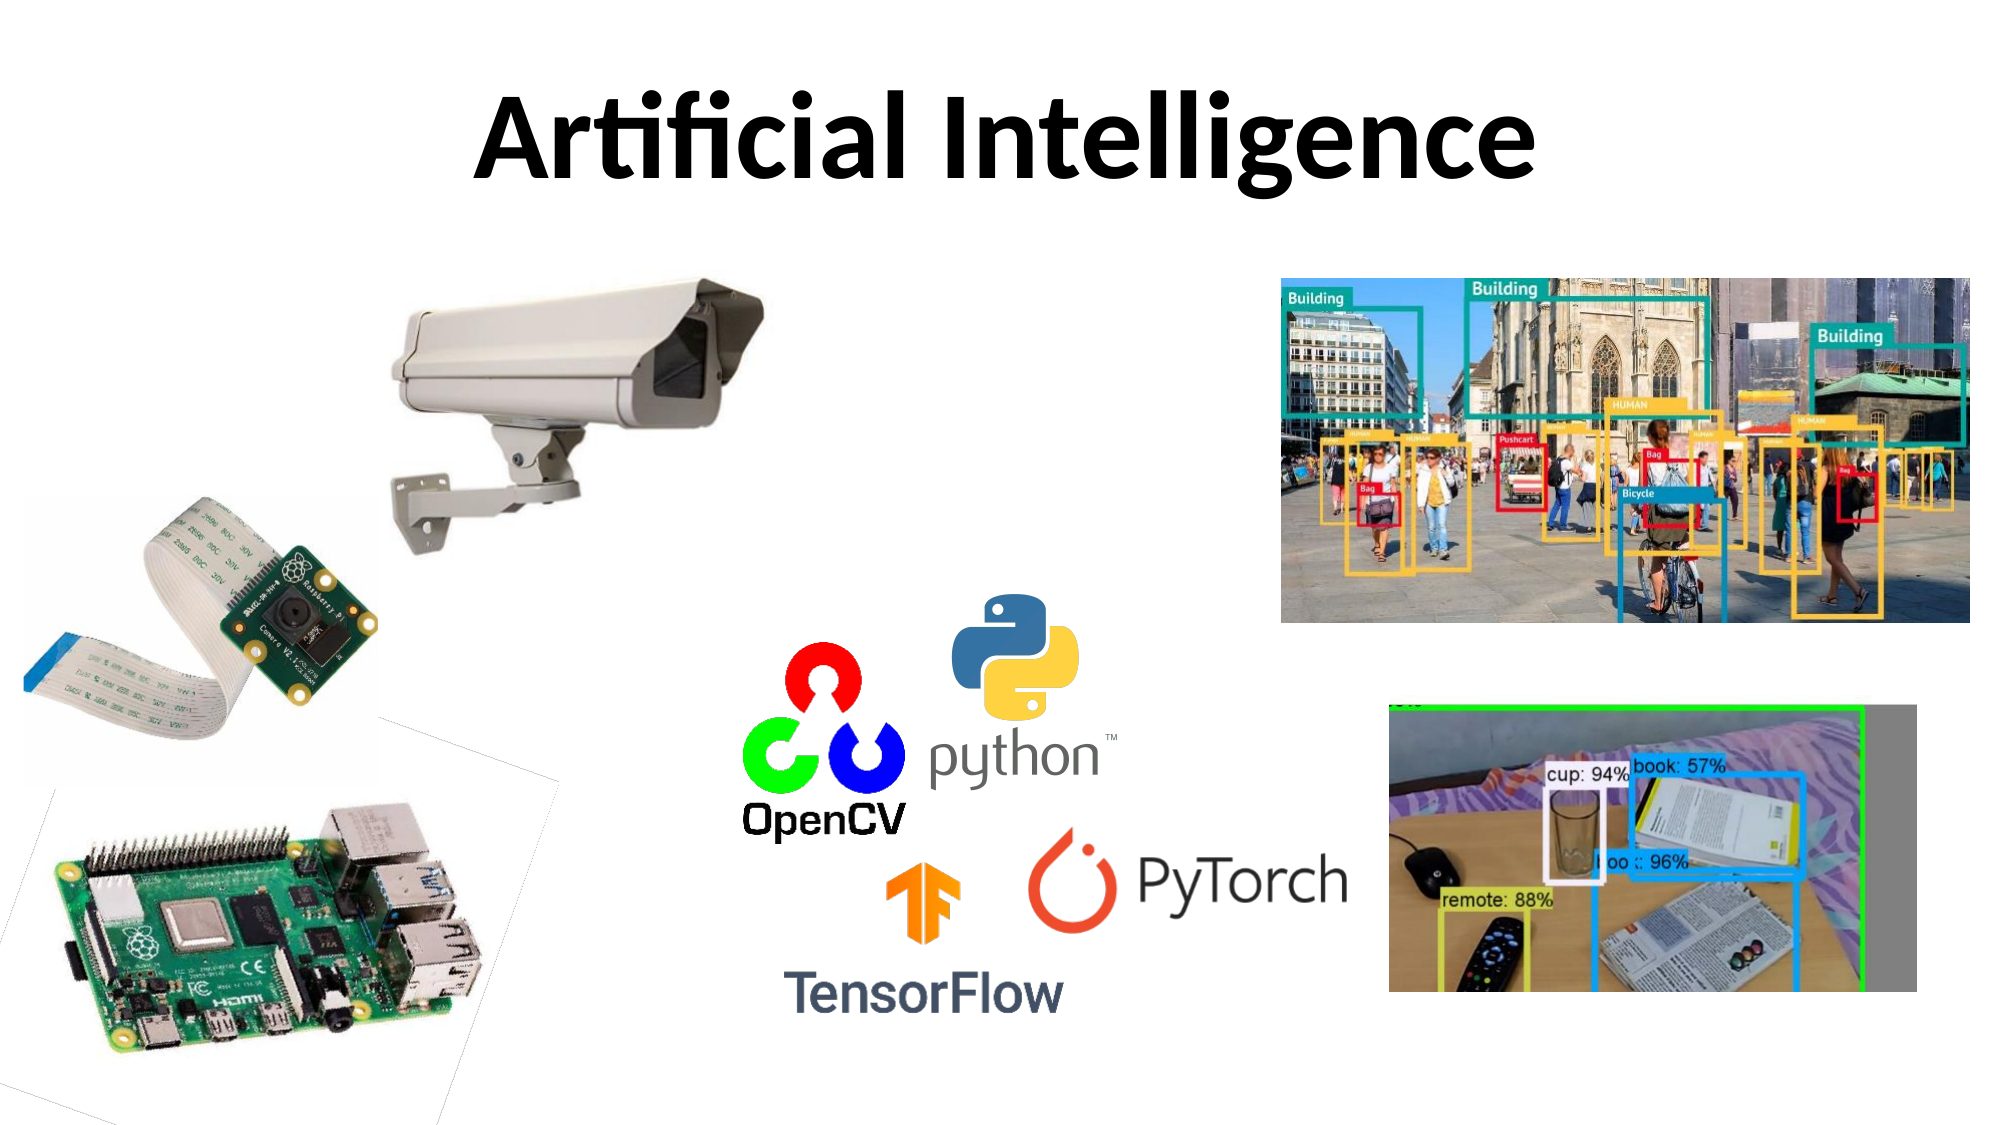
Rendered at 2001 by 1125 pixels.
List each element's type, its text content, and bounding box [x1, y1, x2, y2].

picture [1281, 278, 1970, 623]
picture [388, 269, 774, 560]
picture [0, 465, 559, 1125]
picture [1389, 695, 1917, 992]
title Artificial Intelligence [143, 29, 1869, 247]
picture [742, 592, 1369, 1054]
